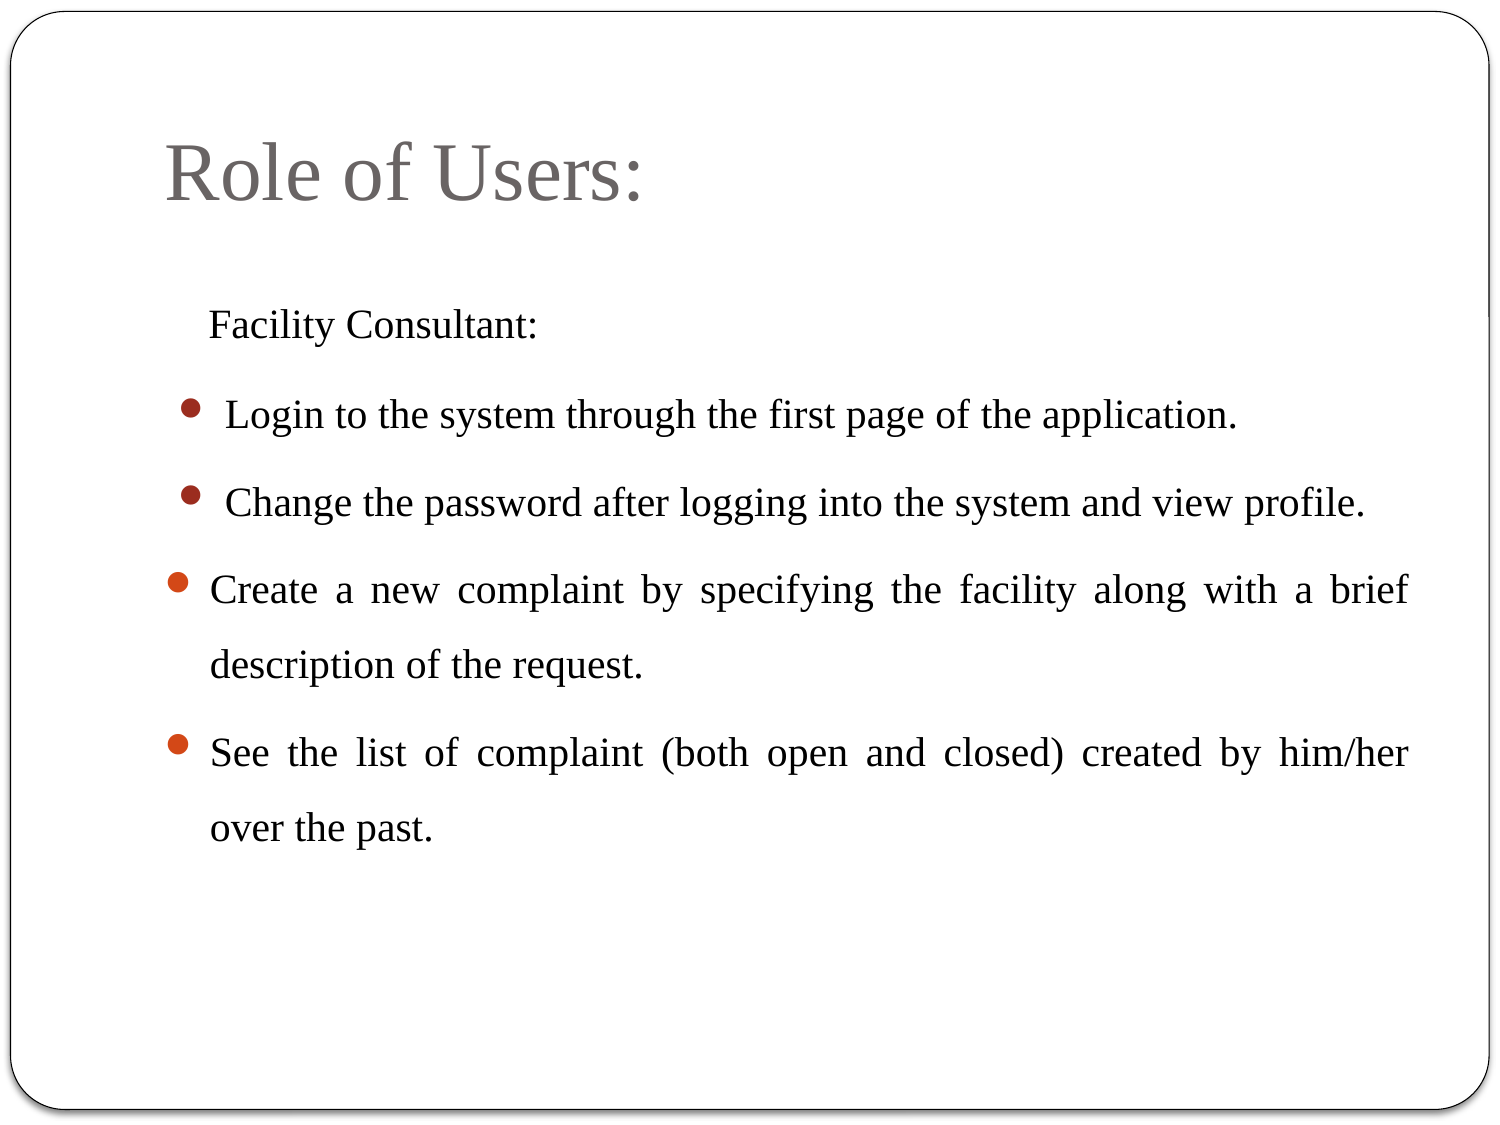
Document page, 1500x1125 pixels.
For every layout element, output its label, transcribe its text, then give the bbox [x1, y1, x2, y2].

list Facility Consultant: Login to the system through the first page of the application. Change the password after logging into the system and view profile. Create a new complaint by specifying the facility along with a brief description of the request. See the list of complaint (both open and closed) created by him/her over the past. [150, 237, 1425, 988]
title Role of Users: [150, 45, 1425, 233]
